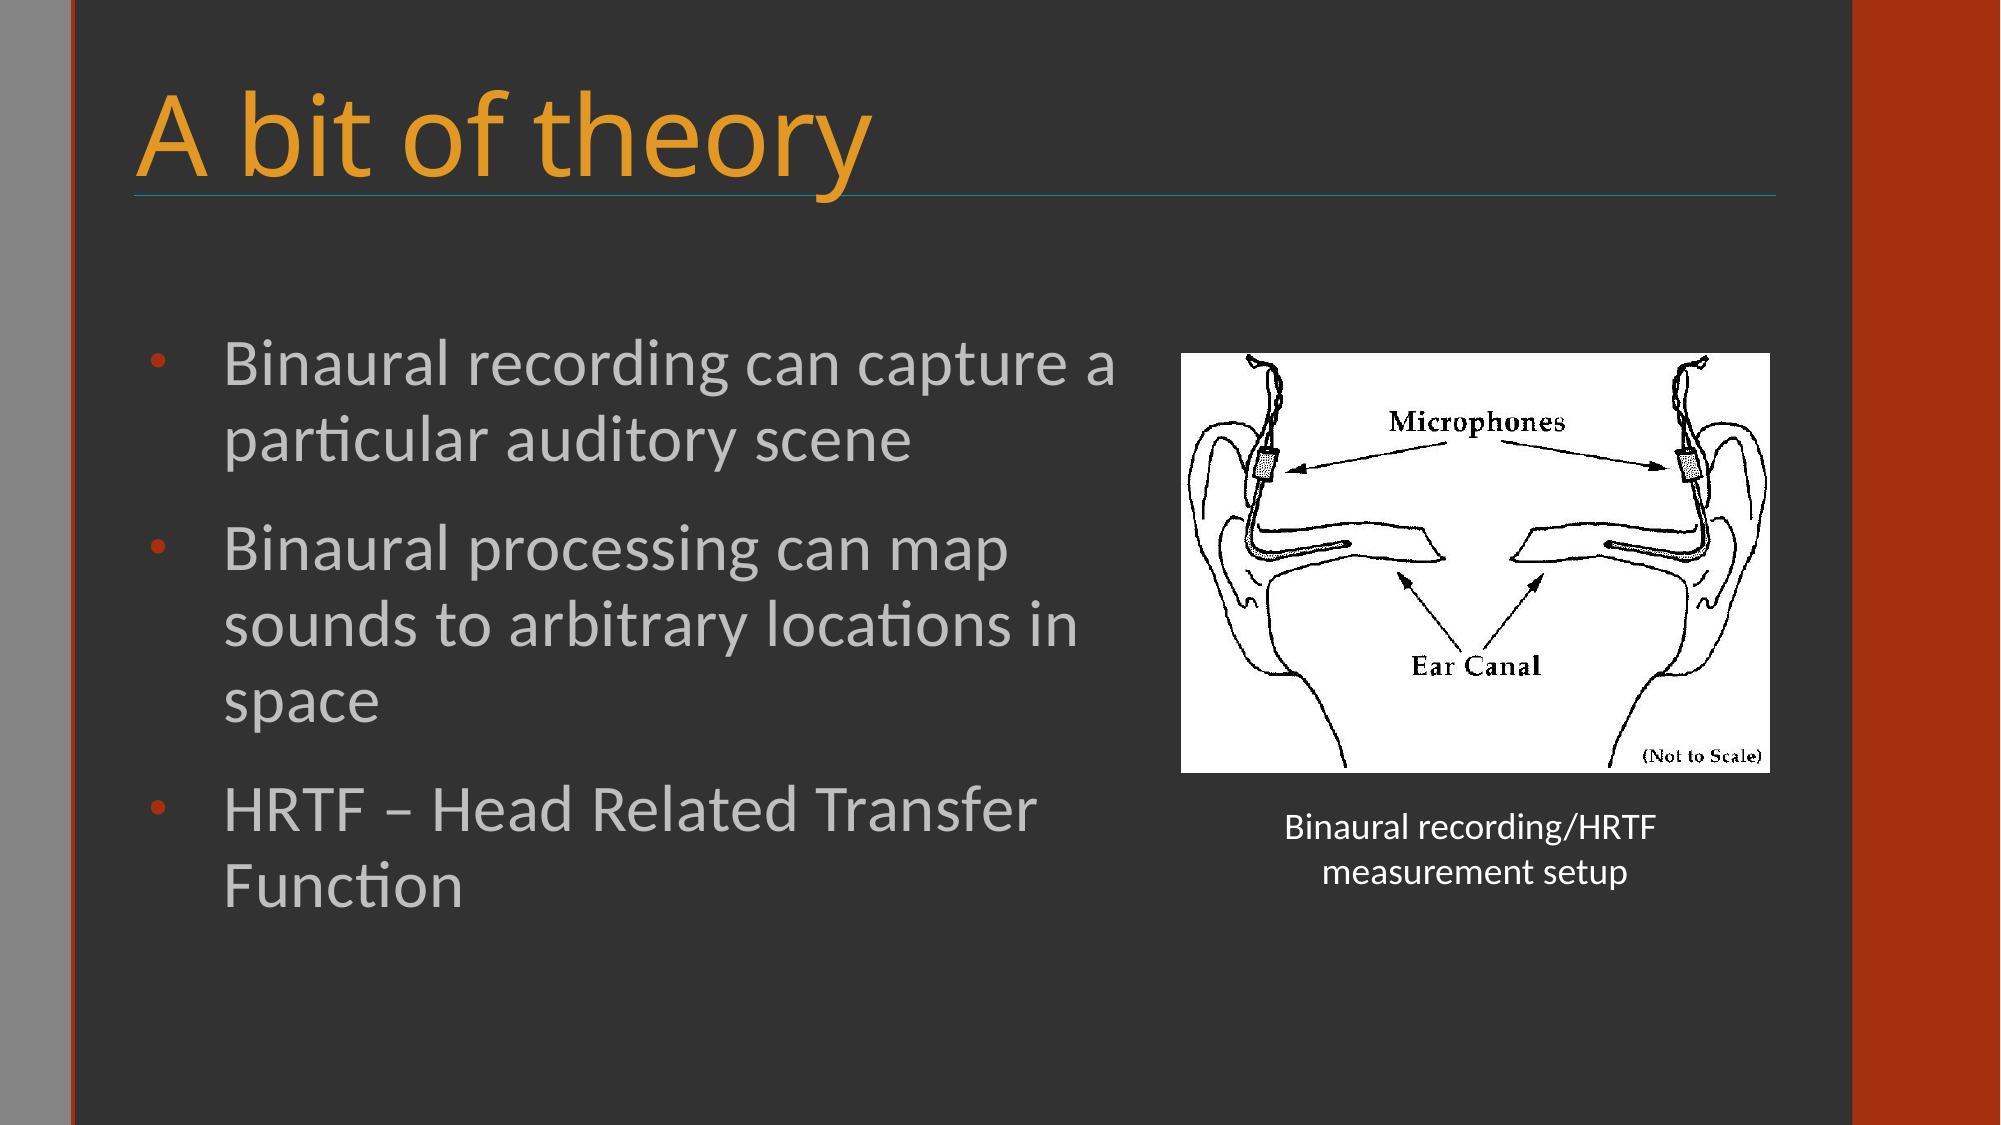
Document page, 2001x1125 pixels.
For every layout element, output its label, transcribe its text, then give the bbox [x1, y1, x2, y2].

text_box Binaural recording/HRTF measurement setup [1269, 794, 1681, 899]
subtitle Binaural recording can capture a particular auditory scene Binaural processing can map sounds to arbitrary locations in space HRTF – Head Related Transfer Function [134, 317, 1141, 1125]
picture [1180, 353, 1770, 774]
title A bit of theory [121, 43, 1667, 207]
